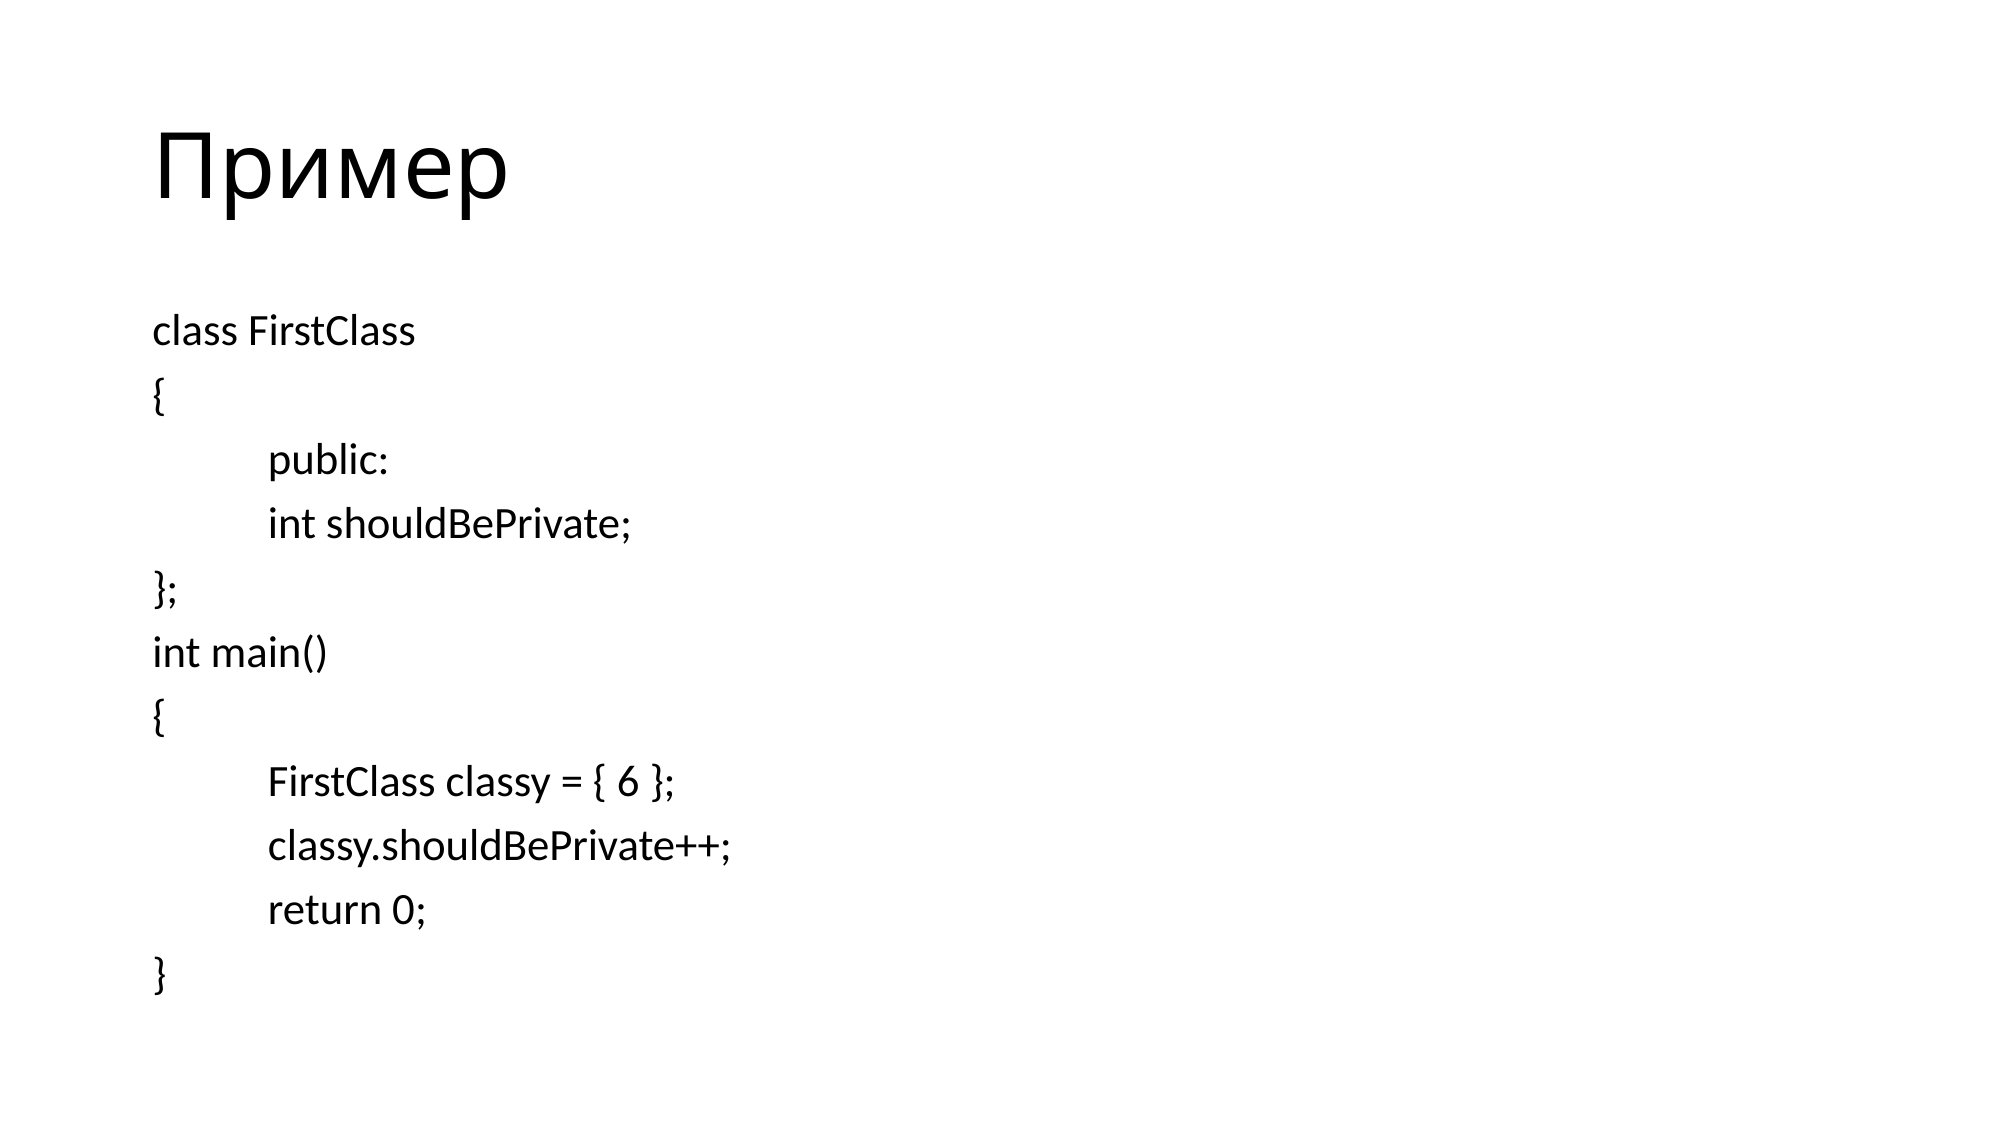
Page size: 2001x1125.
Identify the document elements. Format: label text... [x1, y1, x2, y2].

list class FirstClass { public: int shouldBePrivate; }; int main() { FirstClass classy = { 6 }; classy.shouldBePrivate++; return 0; } [137, 299, 1863, 1014]
title Пример [137, 59, 1863, 278]
